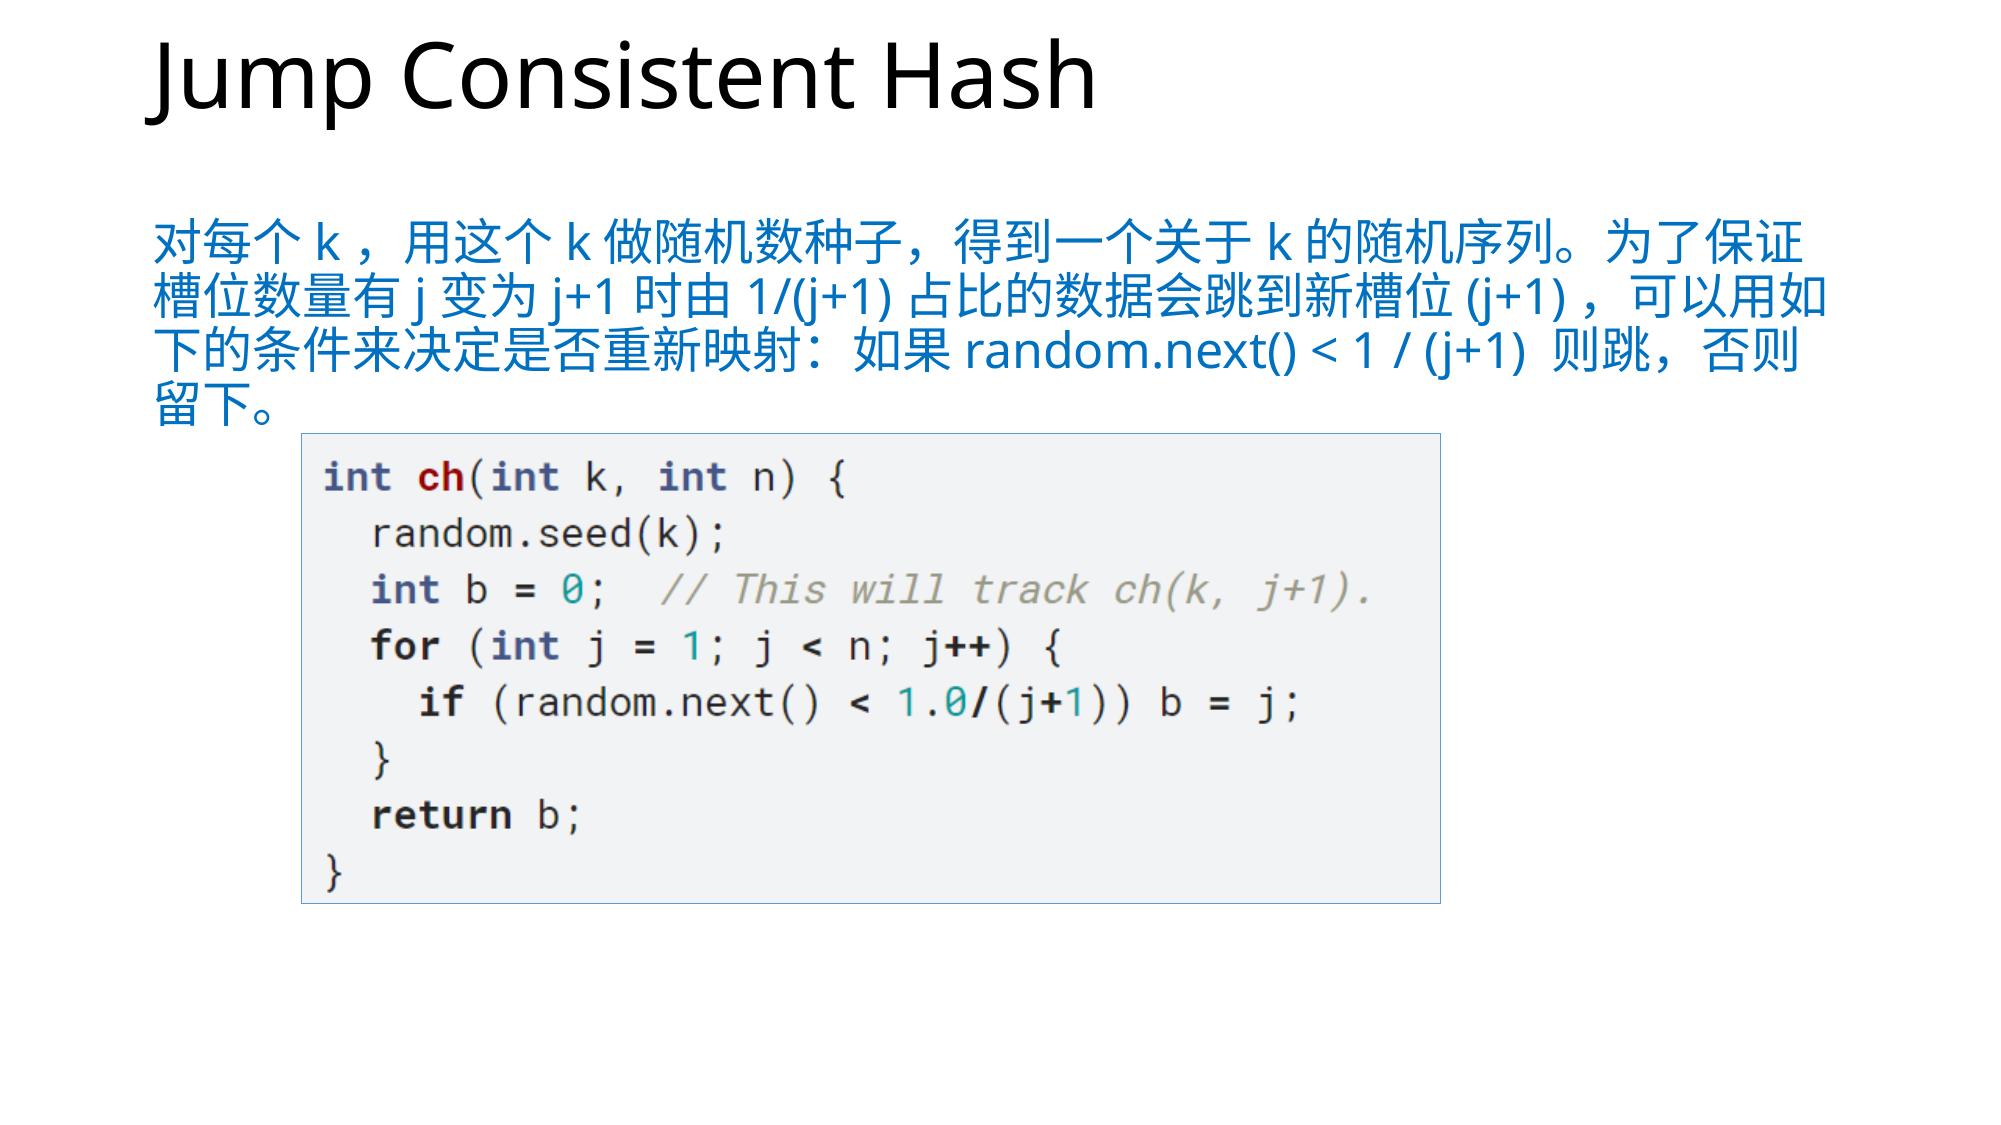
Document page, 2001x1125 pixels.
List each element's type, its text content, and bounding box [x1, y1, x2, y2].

title Jump Consistent Hash [137, 0, 1863, 159]
picture [301, 433, 1441, 904]
list 对每个k，用这个k做随机数种子，得到一个关于k的随机序列。为了保证槽位数量有j变为j+1时由1/(j+1)占比的数据会跳到新槽位(j+1)，可以用如下的条件来决定是否重新映射：如果random.next() < 1 / (j+1) 则跳，否则留下。 [137, 209, 1863, 488]
